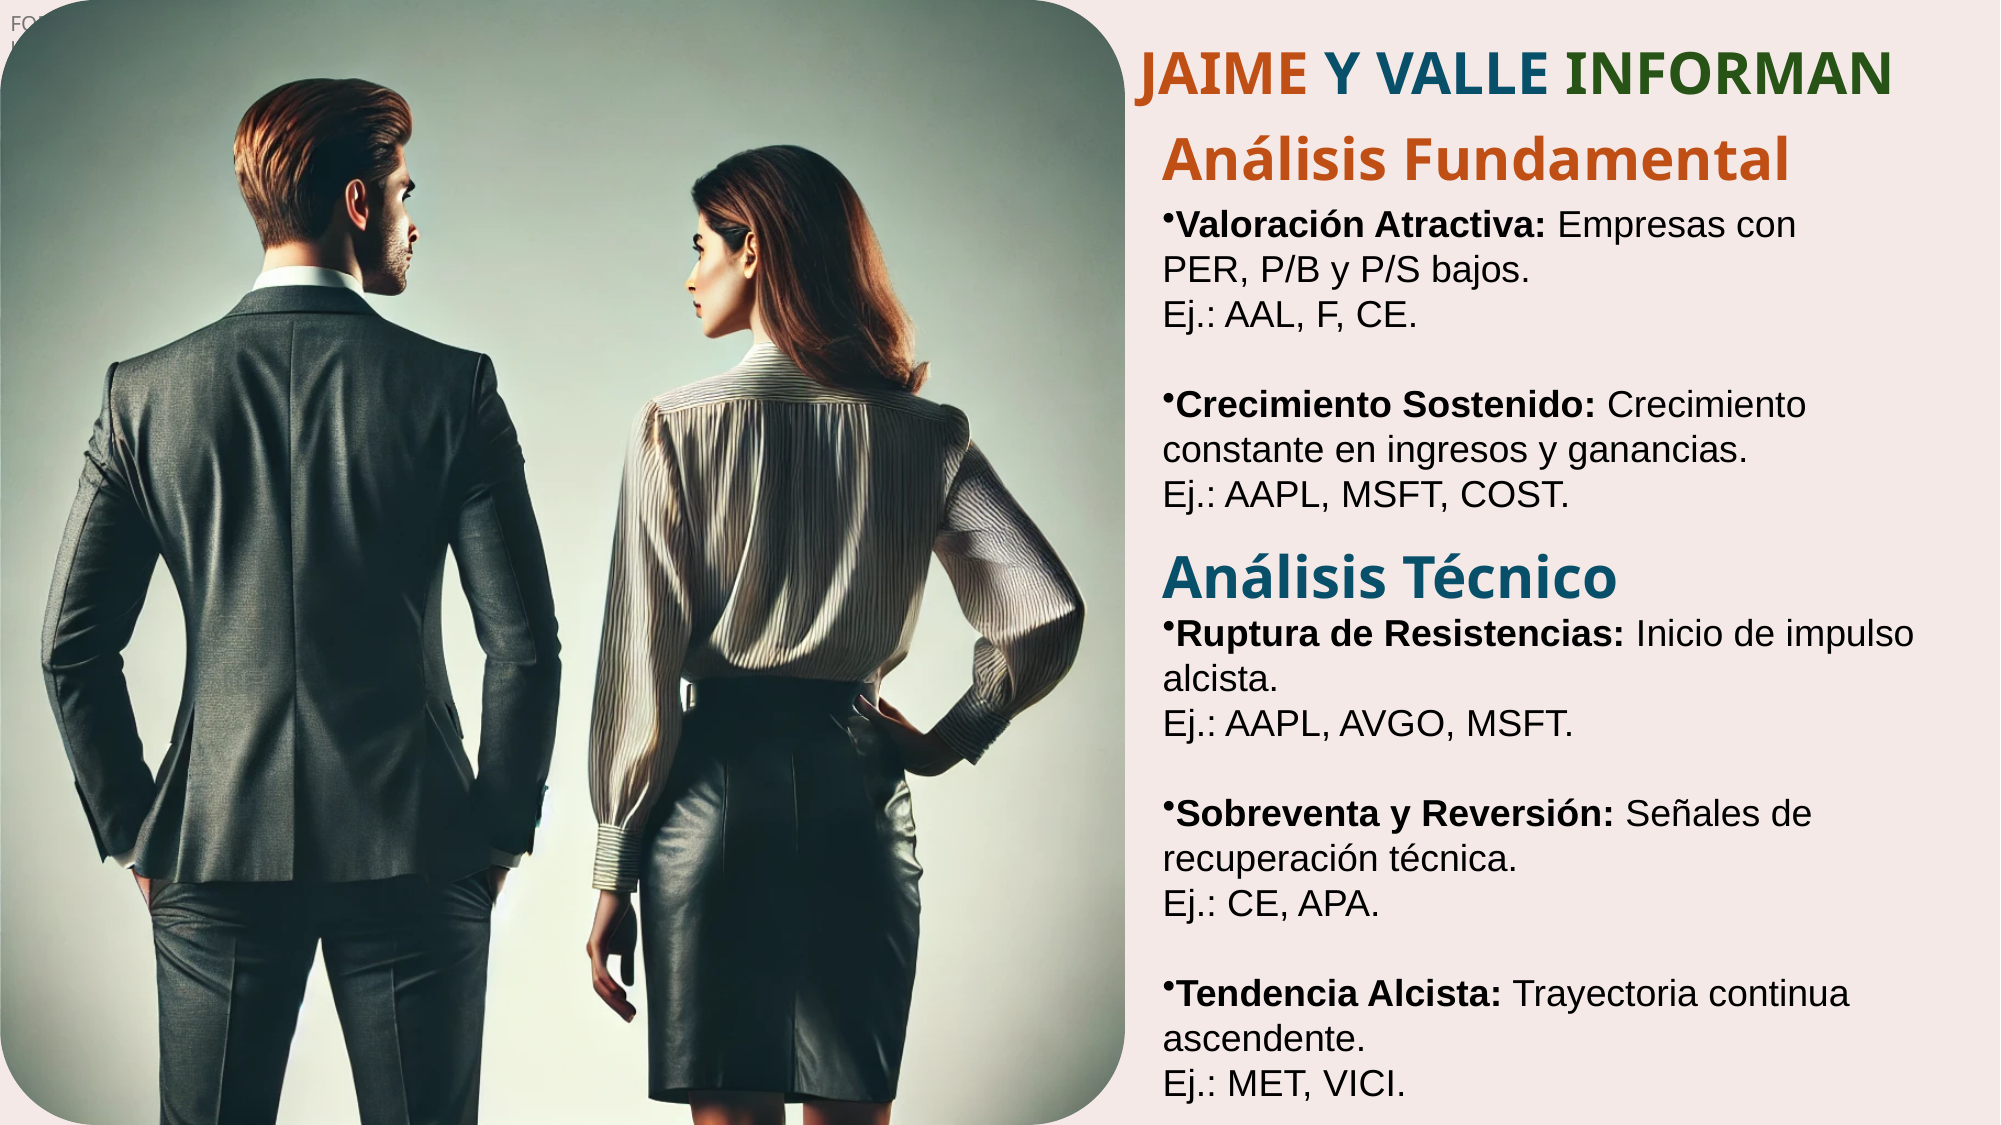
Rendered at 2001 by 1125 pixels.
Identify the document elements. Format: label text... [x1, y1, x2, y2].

text_box JAIME Y VALLE INFORMAN [1125, 28, 2000, 114]
text_box Análisis Fundamental [1147, 114, 2000, 240]
picture [0, 0, 1125, 1125]
text_box Análisis Técnico [1147, 533, 2000, 618]
text_box Ruptura de Resistencias: Inicio de impulso alcista. Ej.: AAPL, AVGO, MSFT. Sobreventa y Reversión: Señales de recuperación técnica. Ej.: CE, APA. Tendencia Alcista: Trayectoria continua ascendente. Ej.: MET, VICI. [1147, 601, 1940, 1125]
text_box Valoración Atractiva: Empresas con PER, P/B y P/S bajos. Ej.: AAL, F, CE. Crecimiento Sostenido: Crecimiento constante en ingresos y ganancias. Ej.: AAPL, MSFT, COST. [1147, 192, 1892, 567]
